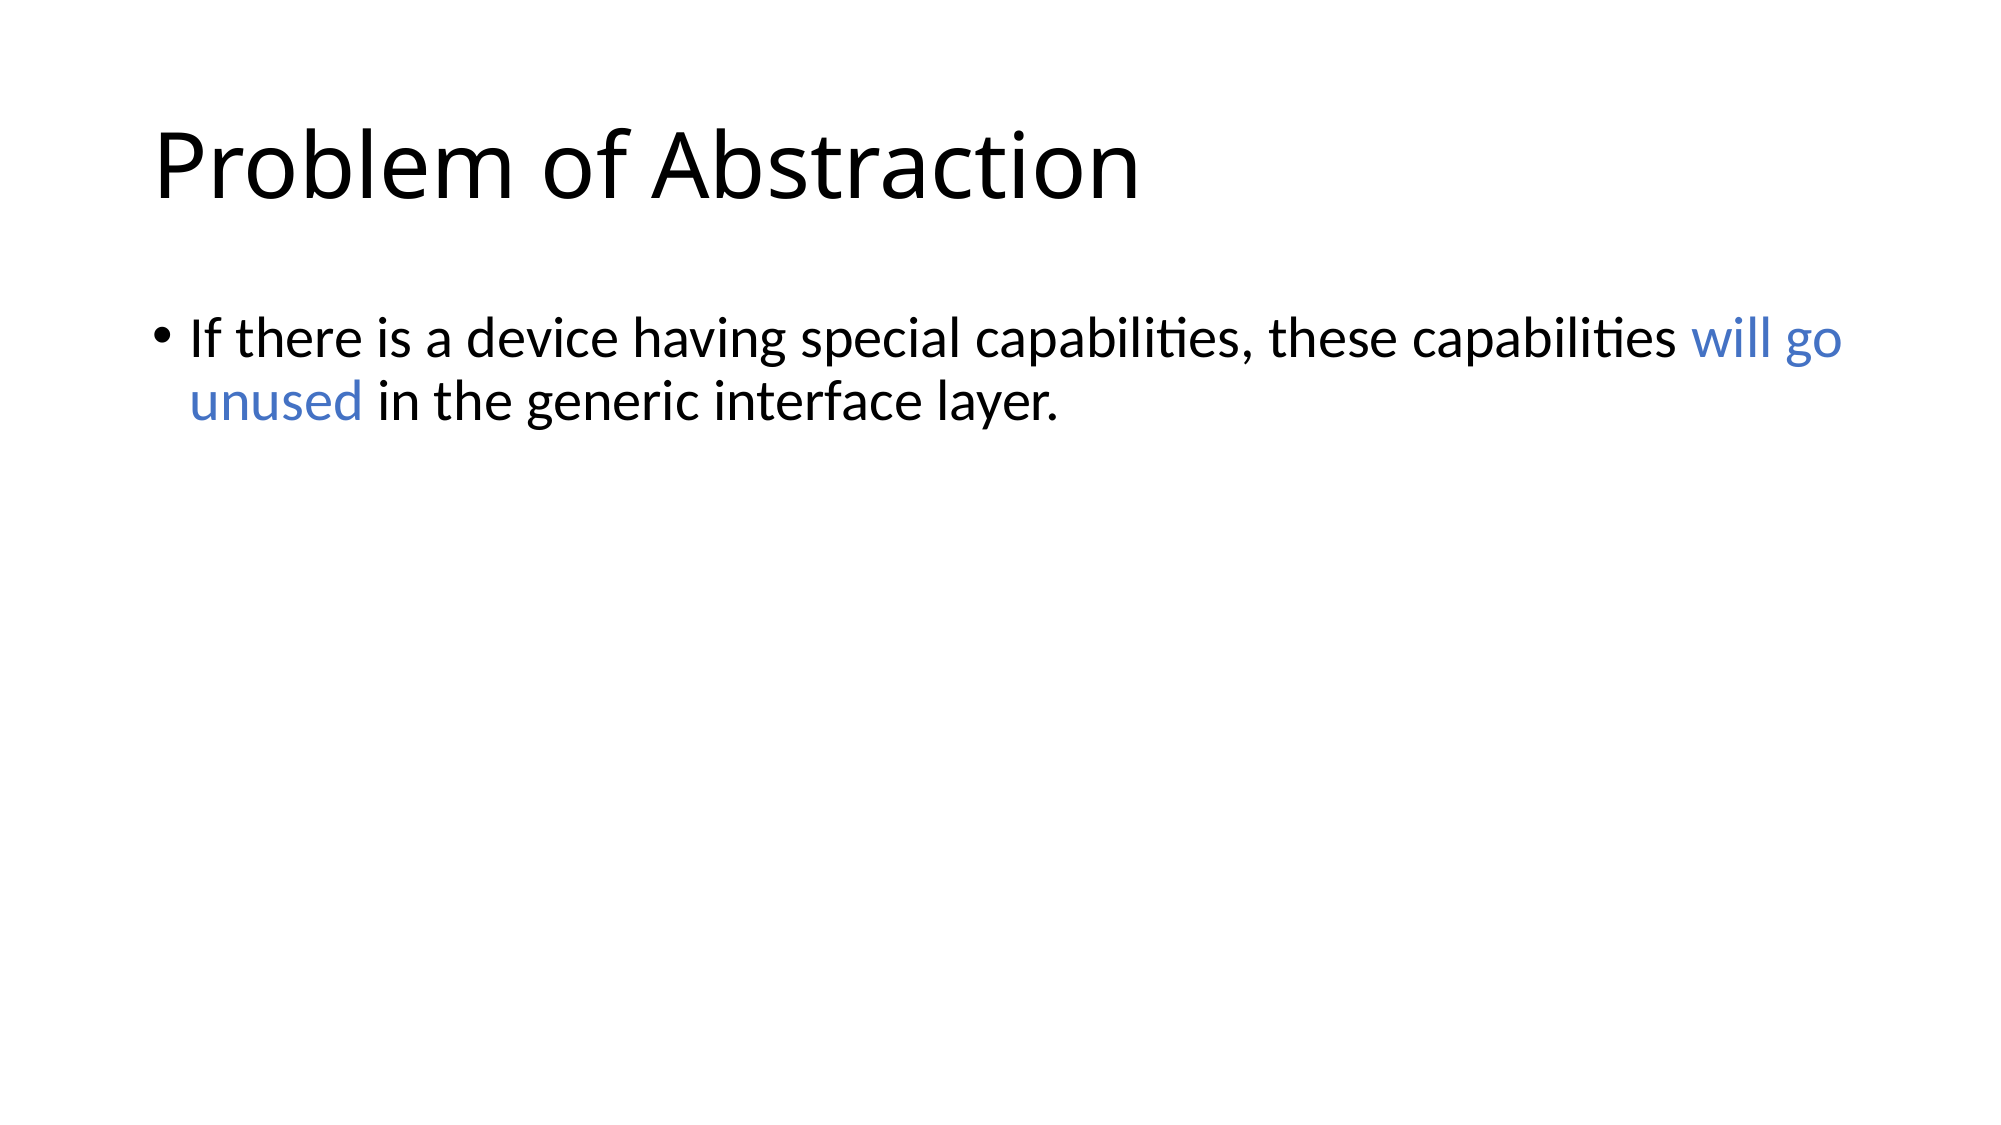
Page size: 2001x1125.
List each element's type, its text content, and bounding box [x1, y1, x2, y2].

list If there is a device having special capabilities, these capabilities will go unused in the generic interface layer. [137, 299, 1863, 1014]
title Problem of Abstraction [137, 59, 1863, 278]
